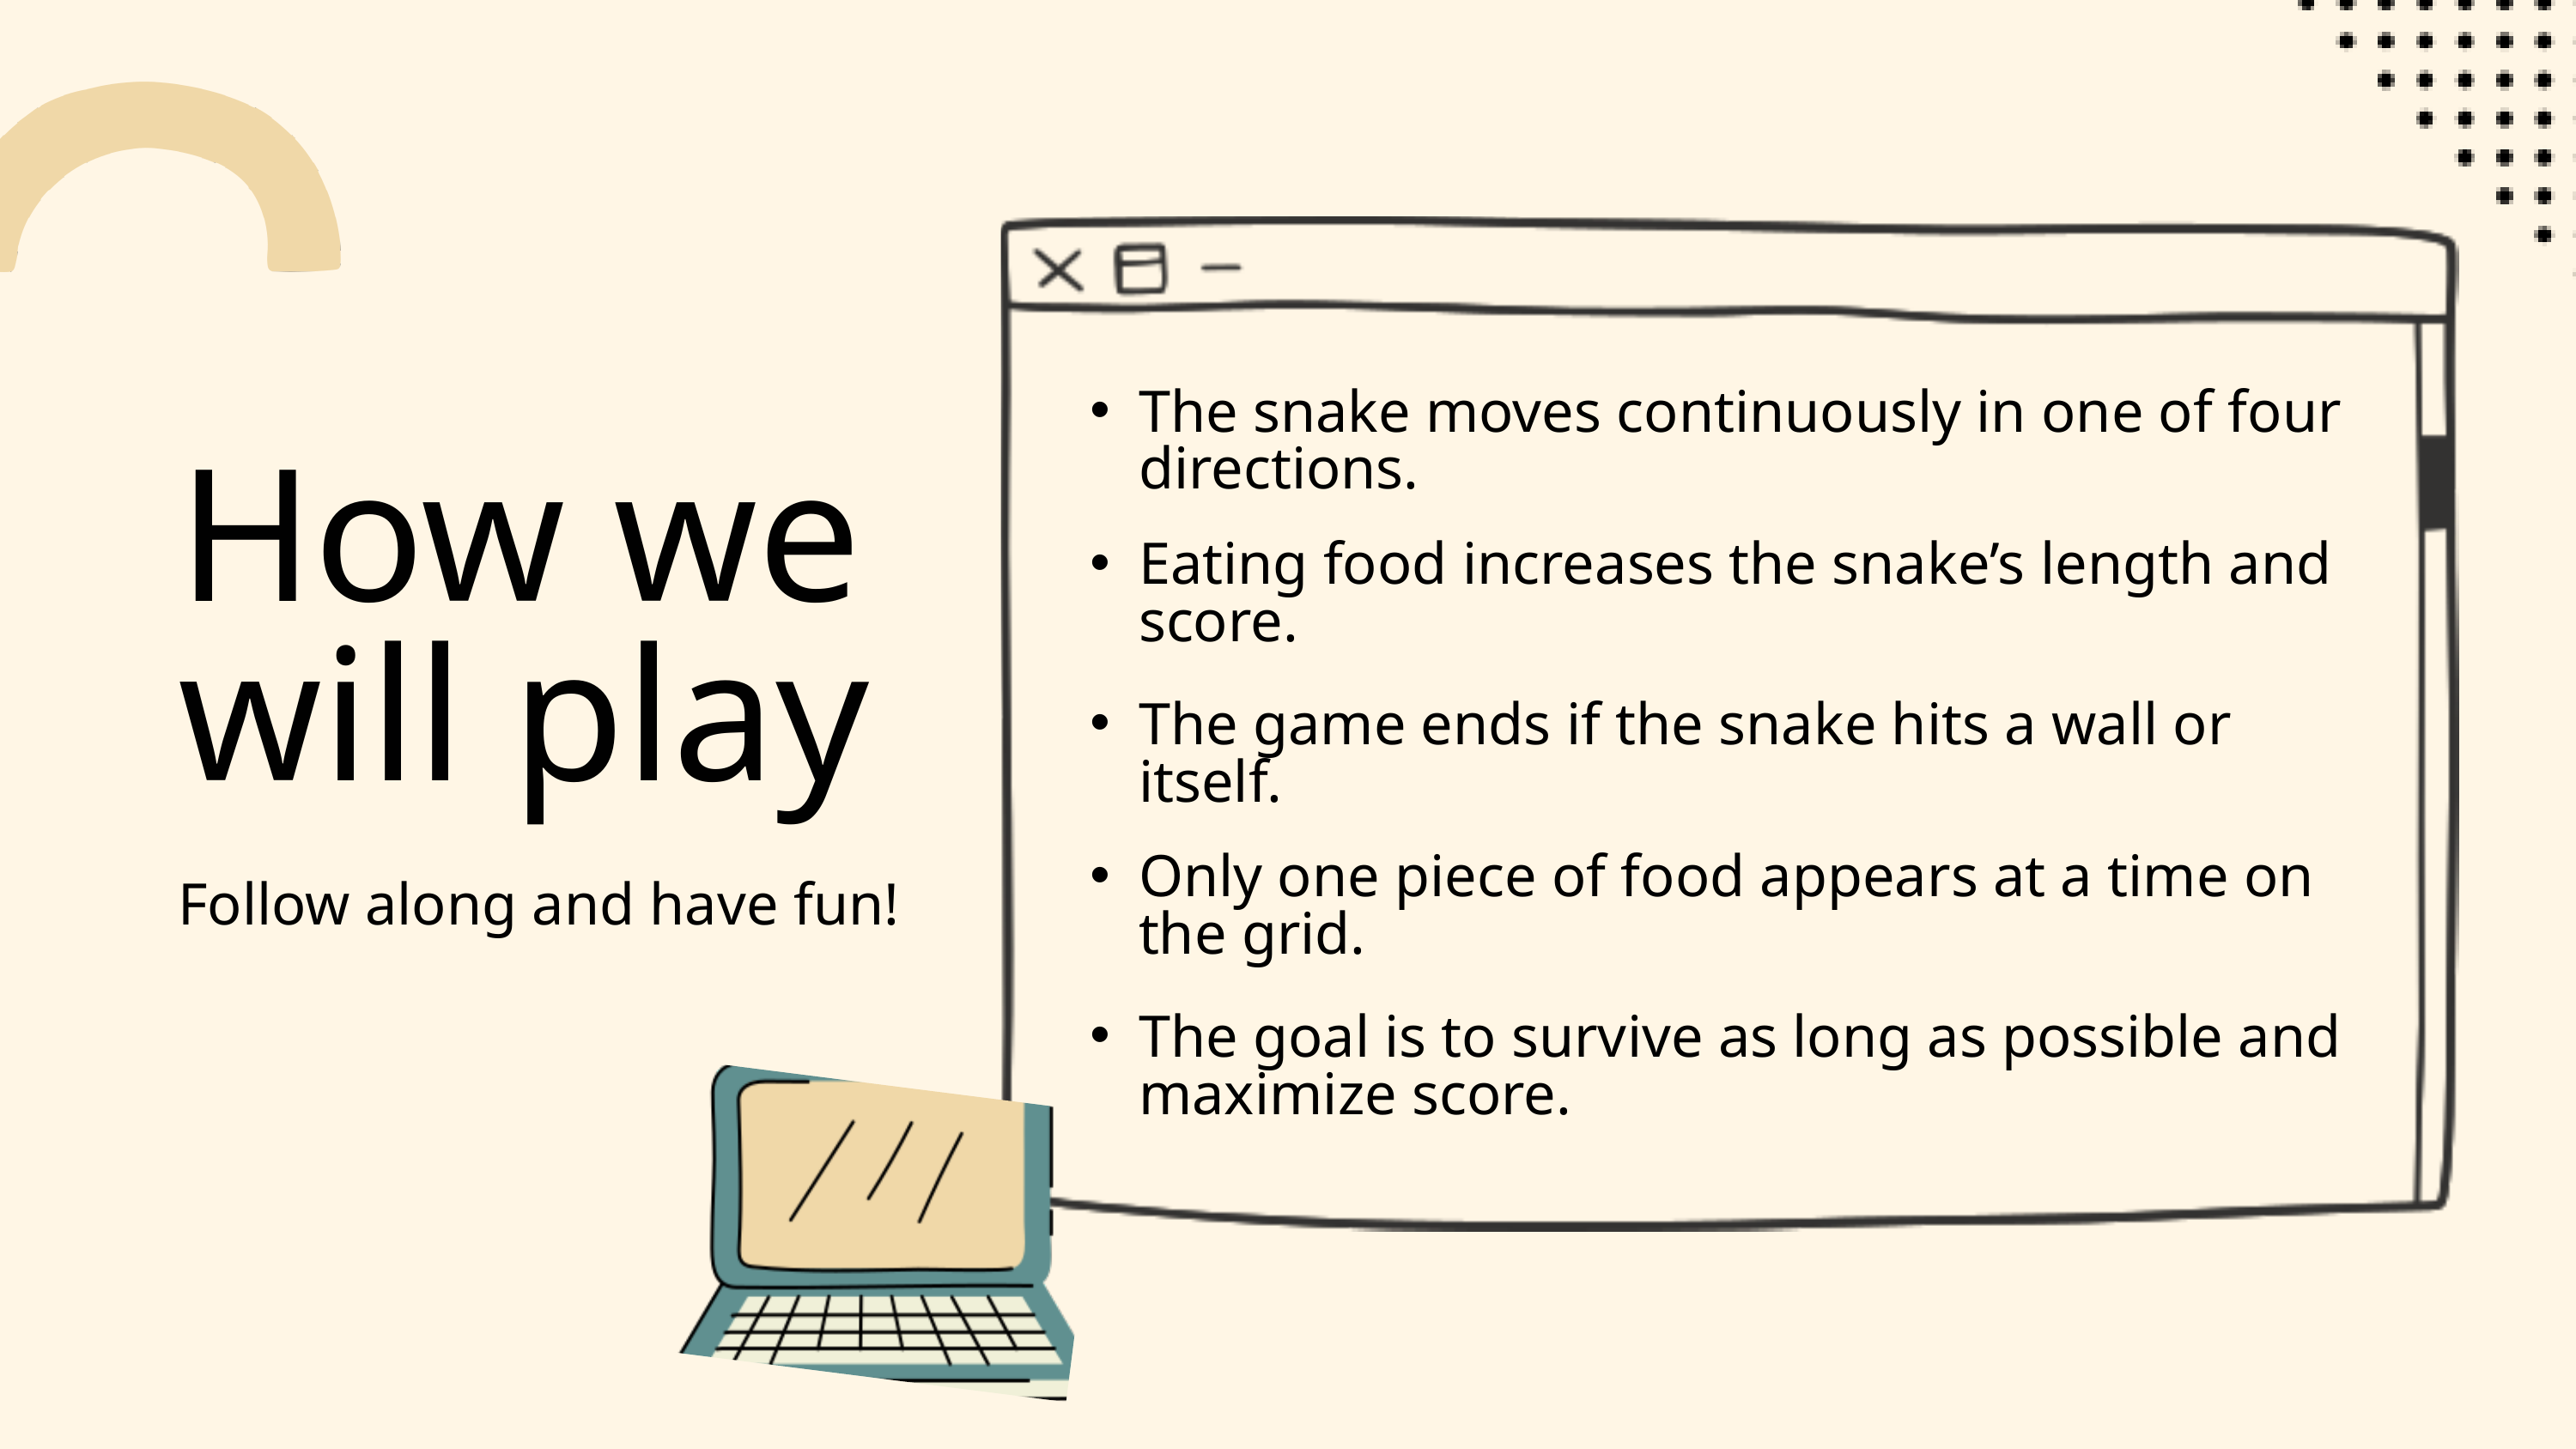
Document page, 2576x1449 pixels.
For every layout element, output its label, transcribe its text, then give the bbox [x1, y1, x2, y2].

text_box Only one piece of food appears at a time on the grid. [1041, 851, 2354, 966]
text_box The goal is to survive as long as possible and maximize score. [1041, 1010, 2354, 1126]
text_box The snake moves continuously in one of four directions. [1041, 385, 2354, 501]
text_box [0, 81, 341, 272]
text_box The game ends if the snake hits a wall or itself. [1041, 699, 2354, 814]
text_box How we will play [178, 458, 1000, 818]
text_box Follow along and have fun! [178, 879, 1001, 937]
text_box Eating food increases the snake’s length and score. [1041, 538, 2354, 653]
text_box [1000, 216, 2459, 1232]
text_box [662, 1061, 1102, 1403]
text_box [2260, 0, 2576, 323]
